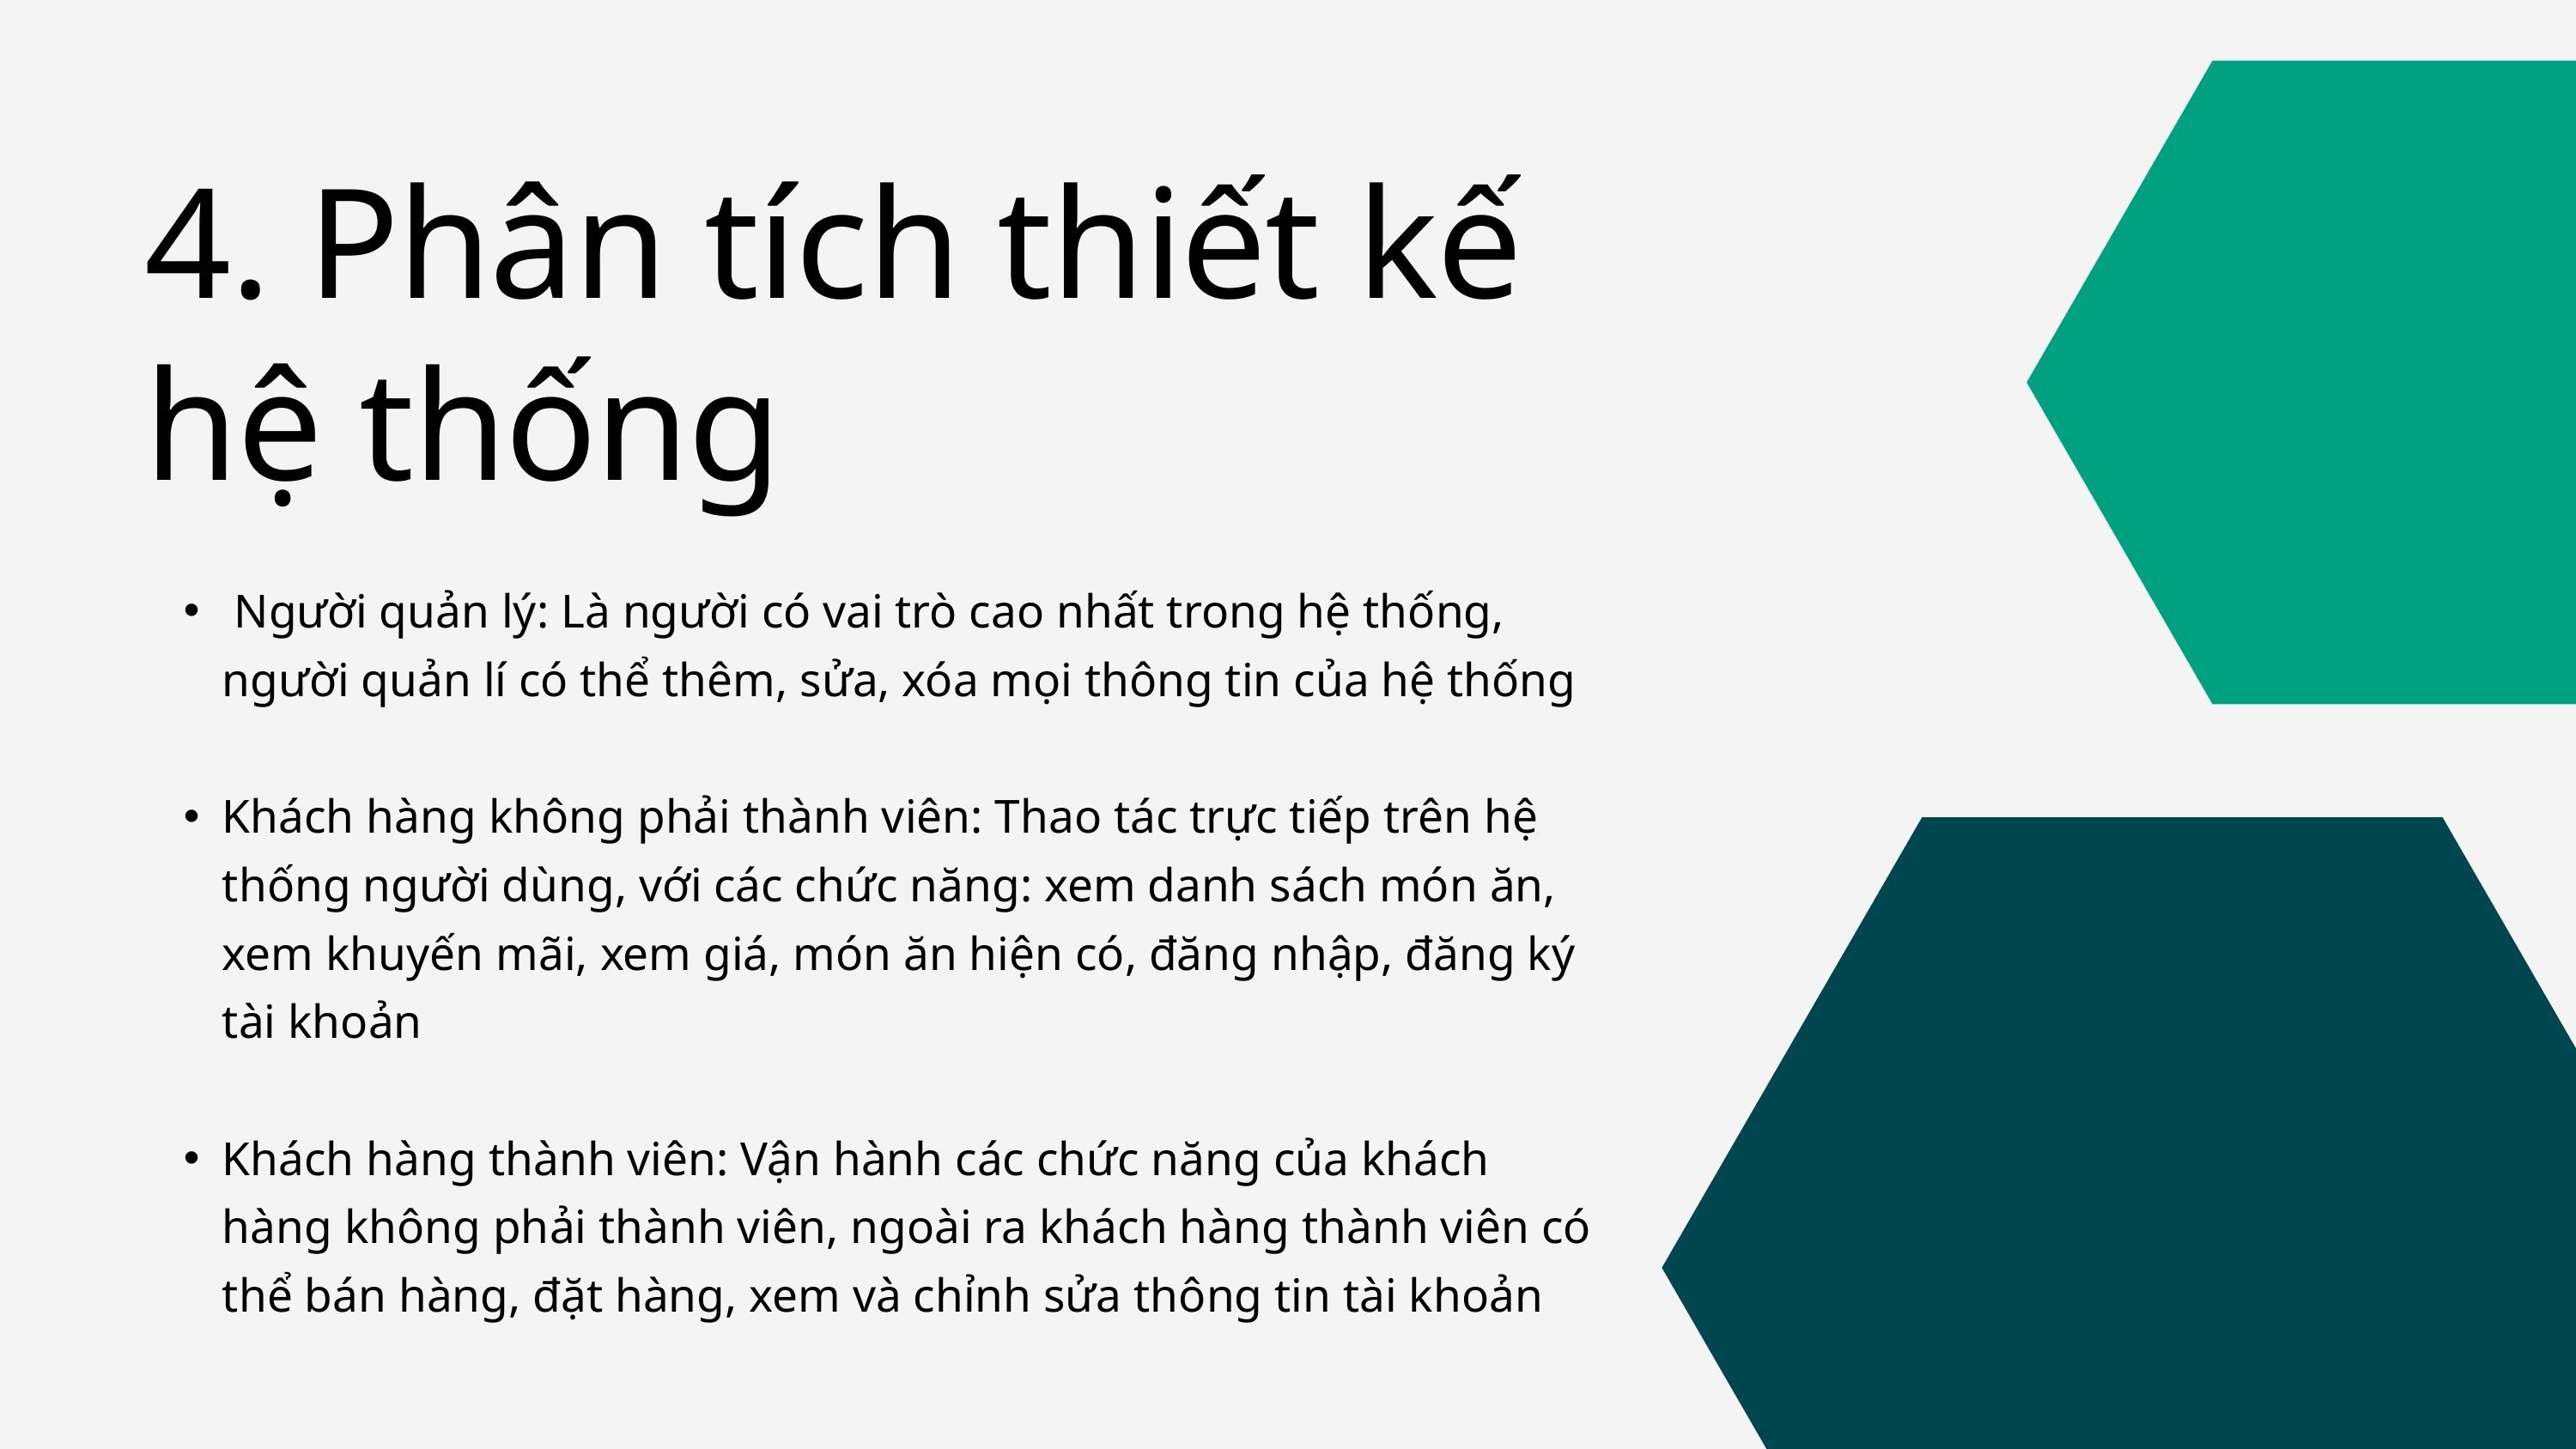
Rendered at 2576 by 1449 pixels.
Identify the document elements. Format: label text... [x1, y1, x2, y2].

text_box Người quản lý: Là người có vai trò cao nhất trong hệ thống, người quản lí có thể thêm, sửa, xóa mọi thông tin của hệ thống Khách hàng không phải thành viên: Thao tác trực tiếp trên hệ thống người dùng, với các chức năng: xem danh sách món ăn, xem khuyến mãi, xem giá, món ăn hiện có, đăng nhập, đăng ký tài khoản Khách hàng thành viên: Vận hành các chức năng của khách hàng không phải thành viên, ngoài ra khách hàng thành viên có thể bán hàng, đặt hàng, xem và chỉnh sửa thông tin tài khoản [144, 568, 1606, 1322]
text_box 4. Phân tích thiết kế hệ thống [144, 146, 1710, 512]
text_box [1662, 816, 2576, 1449]
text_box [2026, 60, 2576, 705]
